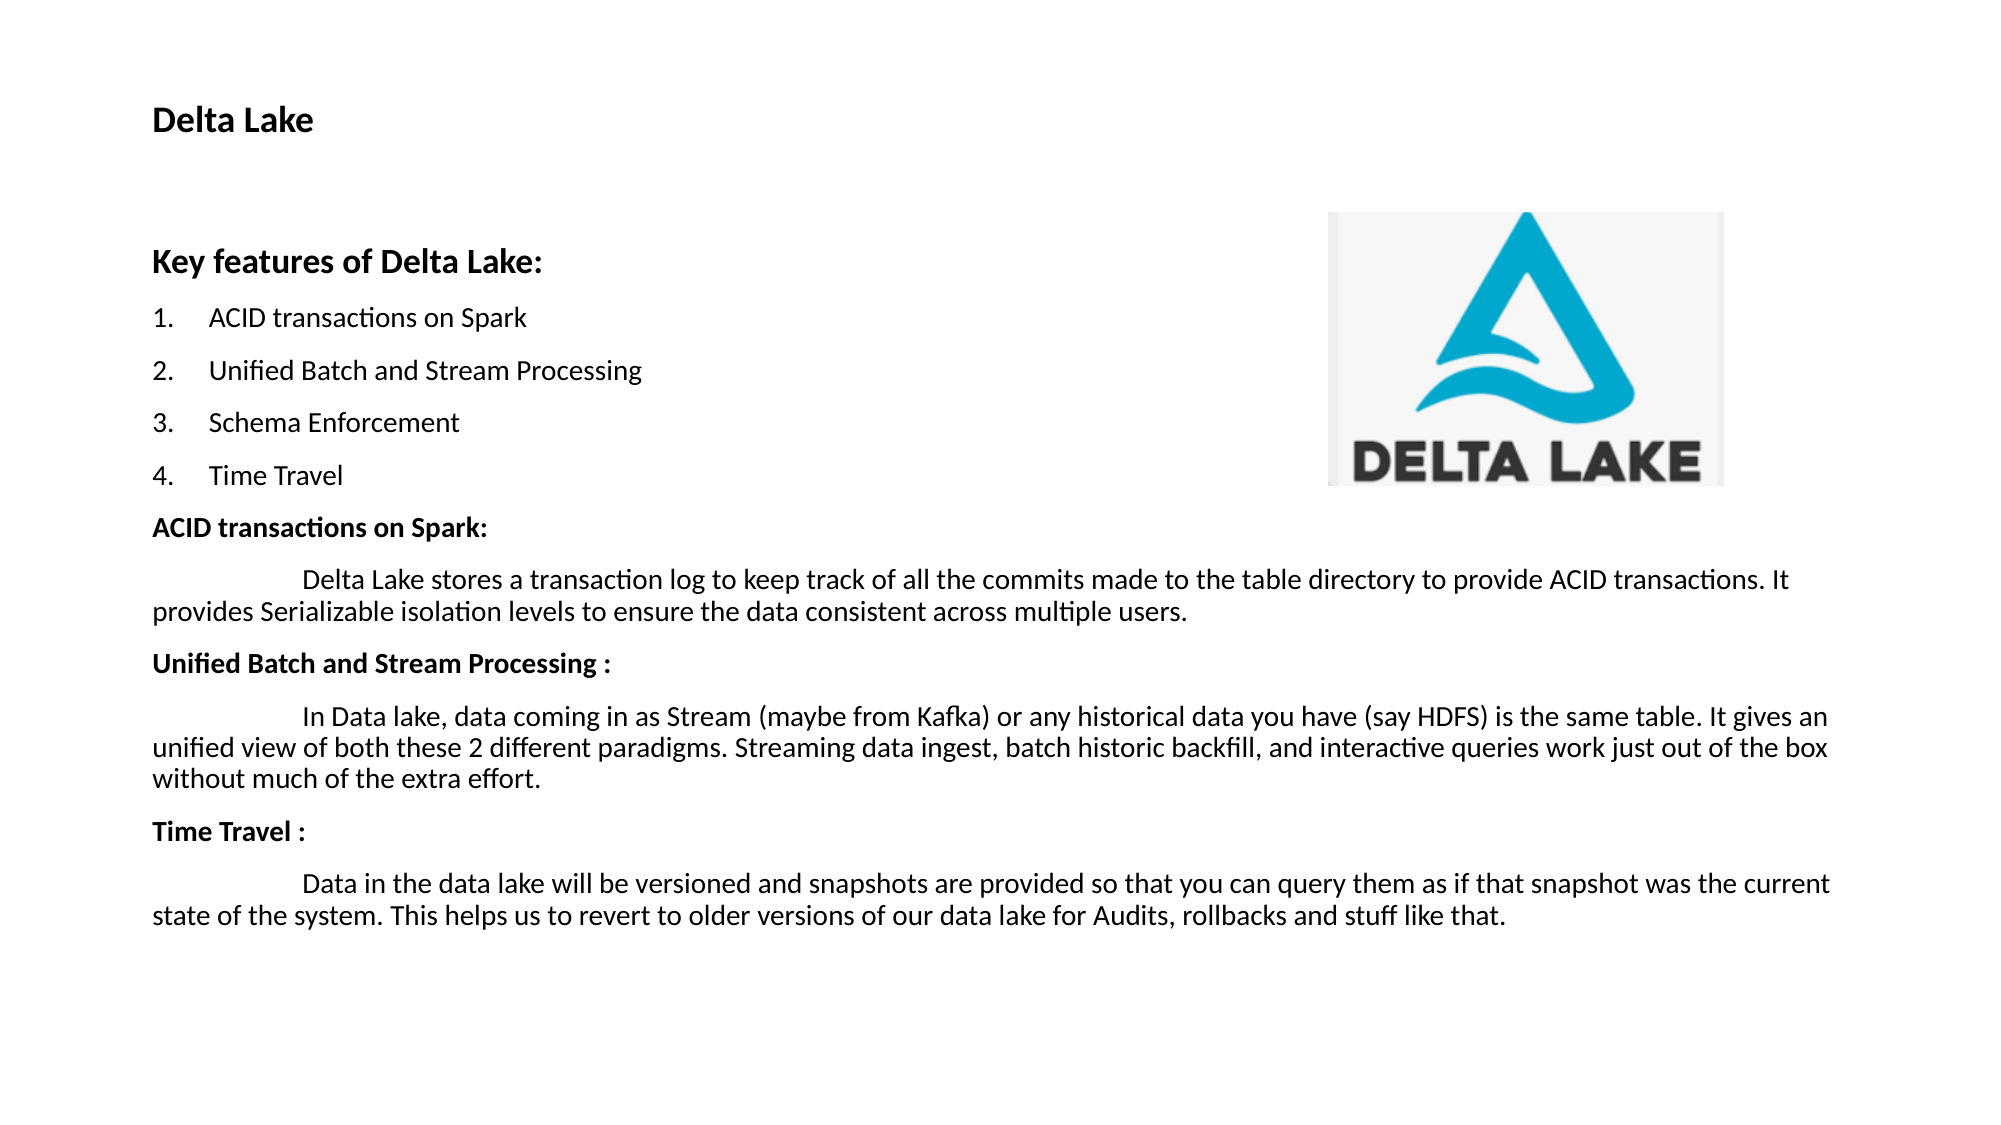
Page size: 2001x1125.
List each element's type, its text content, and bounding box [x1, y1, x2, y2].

title Delta Lake [137, 59, 1863, 181]
list Key features of Delta Lake: ACID transactions on Spark Unified Batch and Stream Processing Schema Enforcement Time Travel ACID transactions on Spark: Delta Lake stores a transaction log to keep track of all the commits made to the table directory to provide ACID transactions. It provides Serializable isolation levels to ensure the data consistent across multiple users. Unified Batch and Stream Processing : In Data lake, data coming in as Stream (maybe from Kafka) or any historical data you have (say HDFS) is the same table. It gives an unified view of both these 2 different paradigms. Streaming data ingest, batch historic backfill, and interactive queries work just out of the box without much of the extra effort. Time Travel : Data in the data lake will be versioned and snapshots are provided so that you can query them as if that snapshot was the current state of the system. This helps us to revert to older versions of our data lake for Audits, rollbacks and stuff like that. [137, 235, 1863, 1014]
picture [1328, 212, 1724, 486]
